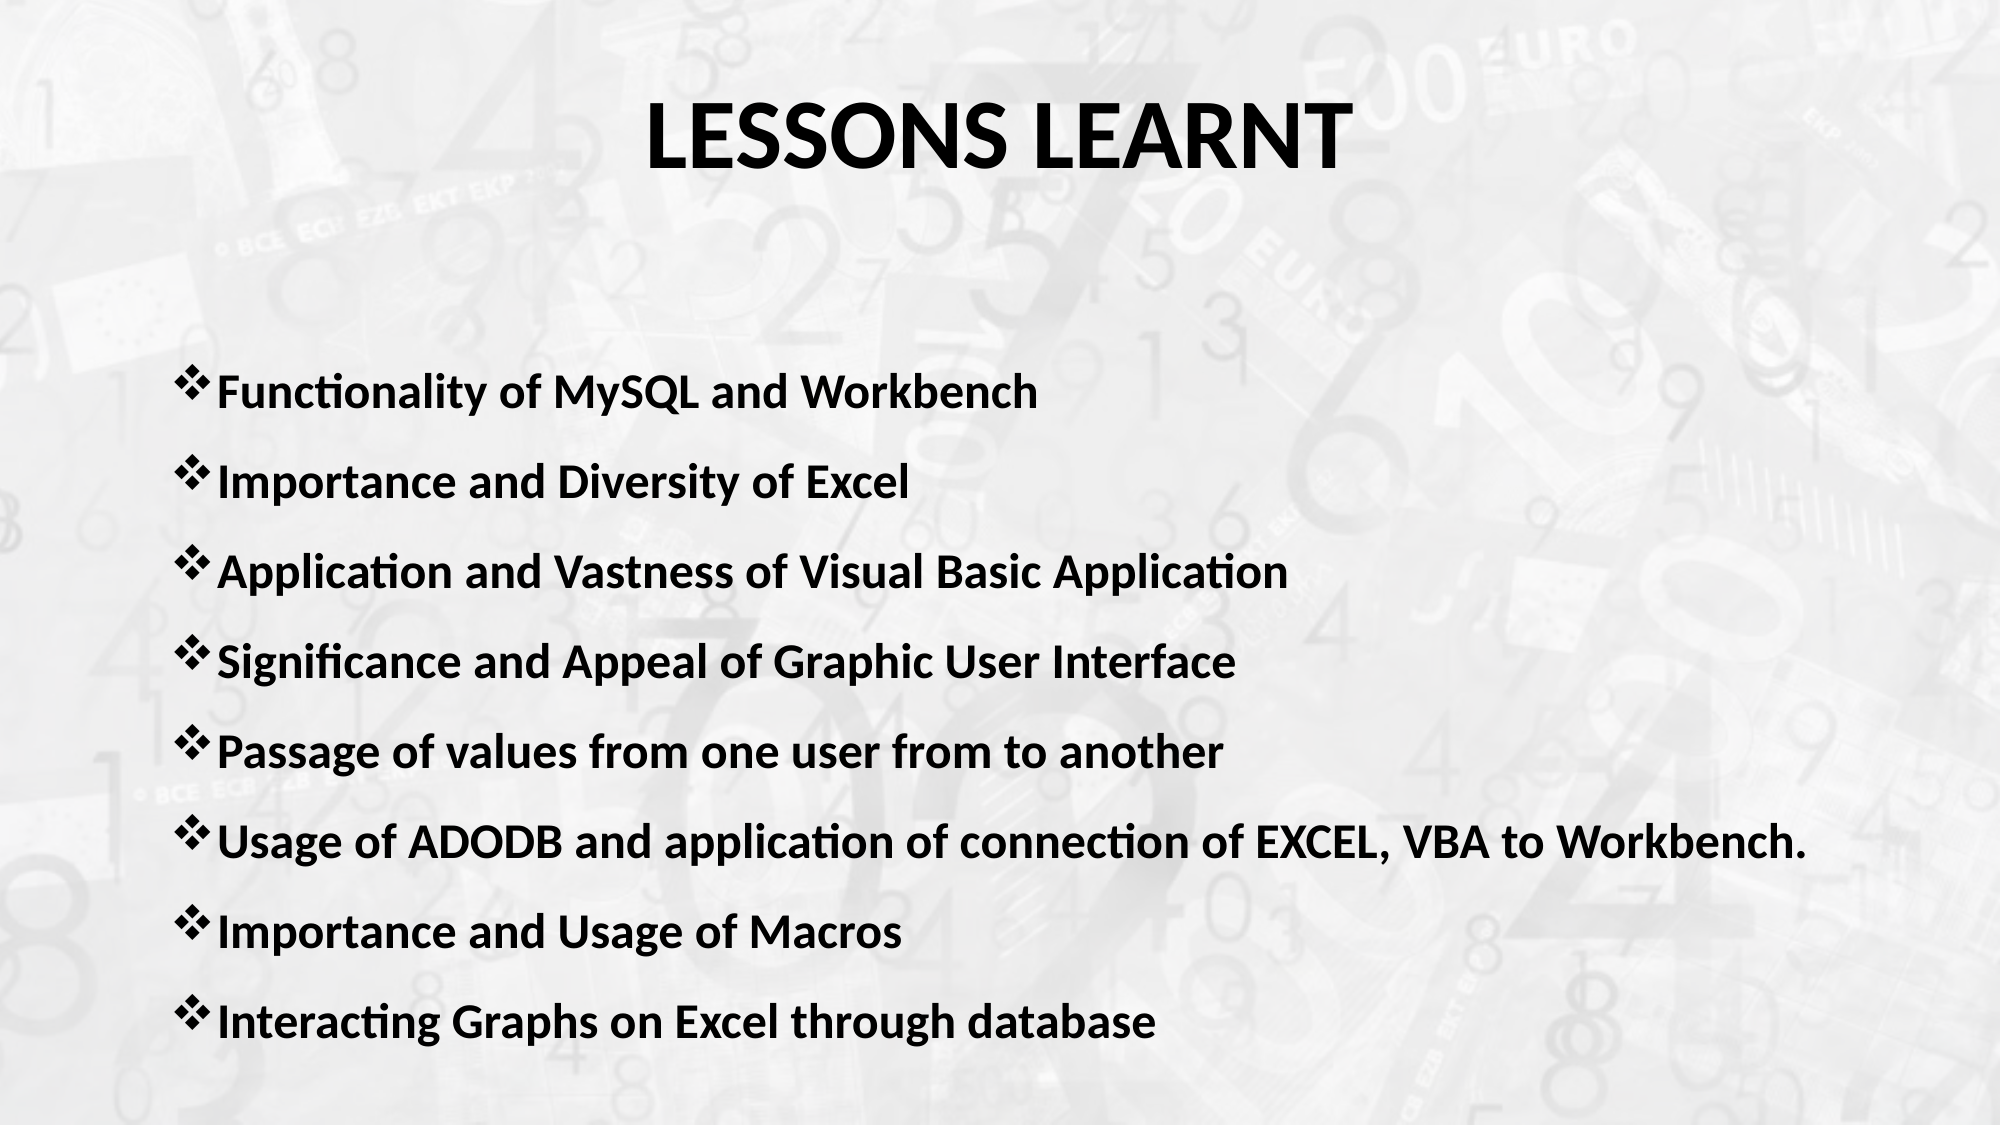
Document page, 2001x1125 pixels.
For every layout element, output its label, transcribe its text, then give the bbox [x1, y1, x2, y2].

text_box LESSONS LEARNT [0, 61, 2000, 197]
text_box Functionality of MySQL and Workbench Importance and Diversity of Excel Application and Vastness of Visual Basic Application Significance and Appeal of Graphic User Interface Passage of values from one user from to another Usage of ADODB and application of connection of EXCEL, VBA to Workbench. Importance and Usage of Macros Interacting Graphs on Excel through database [155, 321, 1845, 1057]
